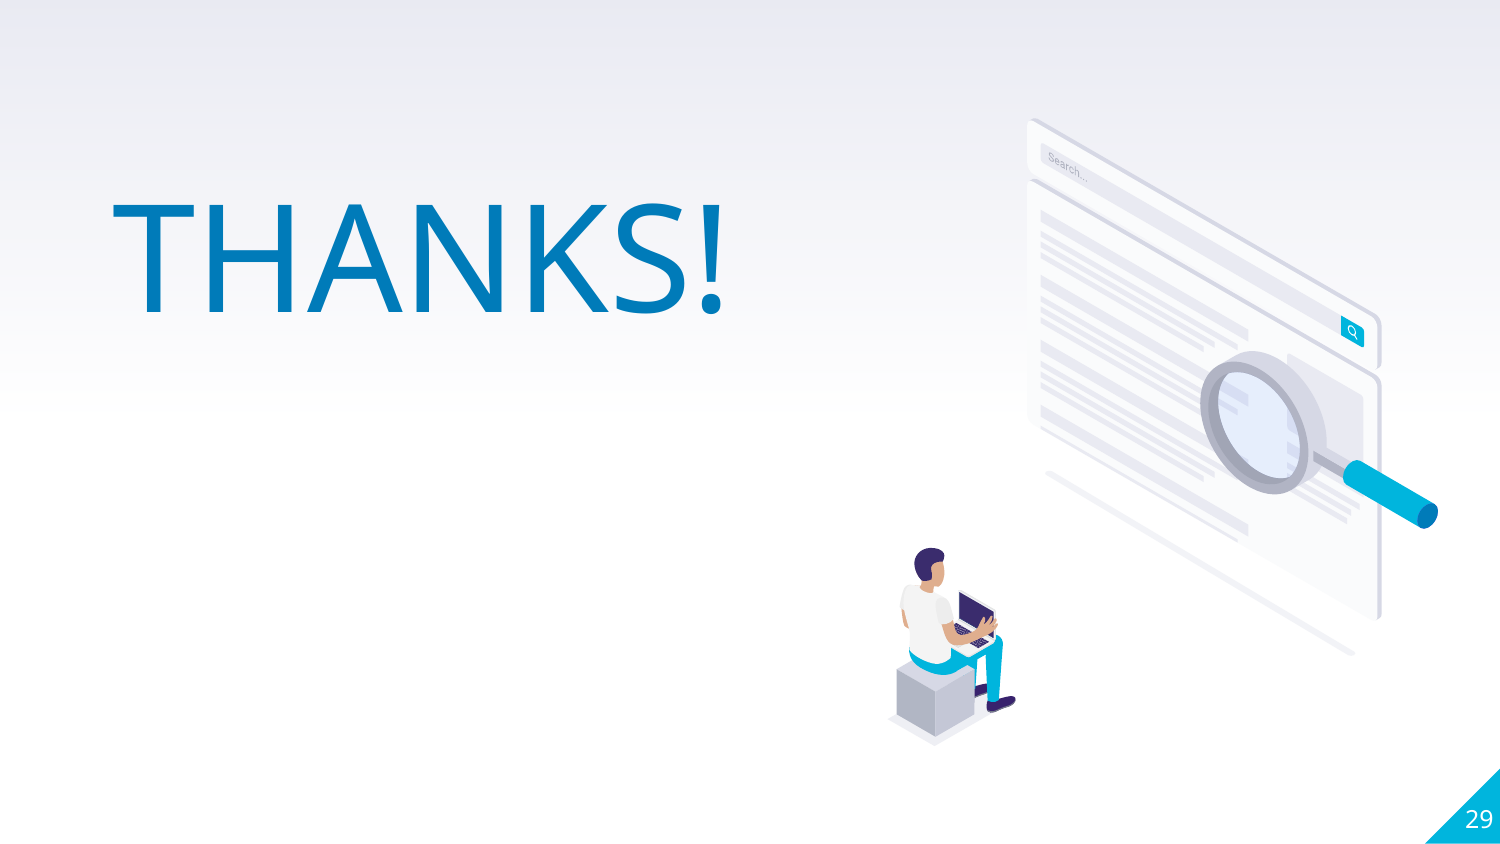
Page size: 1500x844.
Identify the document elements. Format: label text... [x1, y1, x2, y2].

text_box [887, 117, 1439, 747]
title THANKS! [112, 197, 826, 334]
slide_number 29 [1418, 760, 1494, 838]
